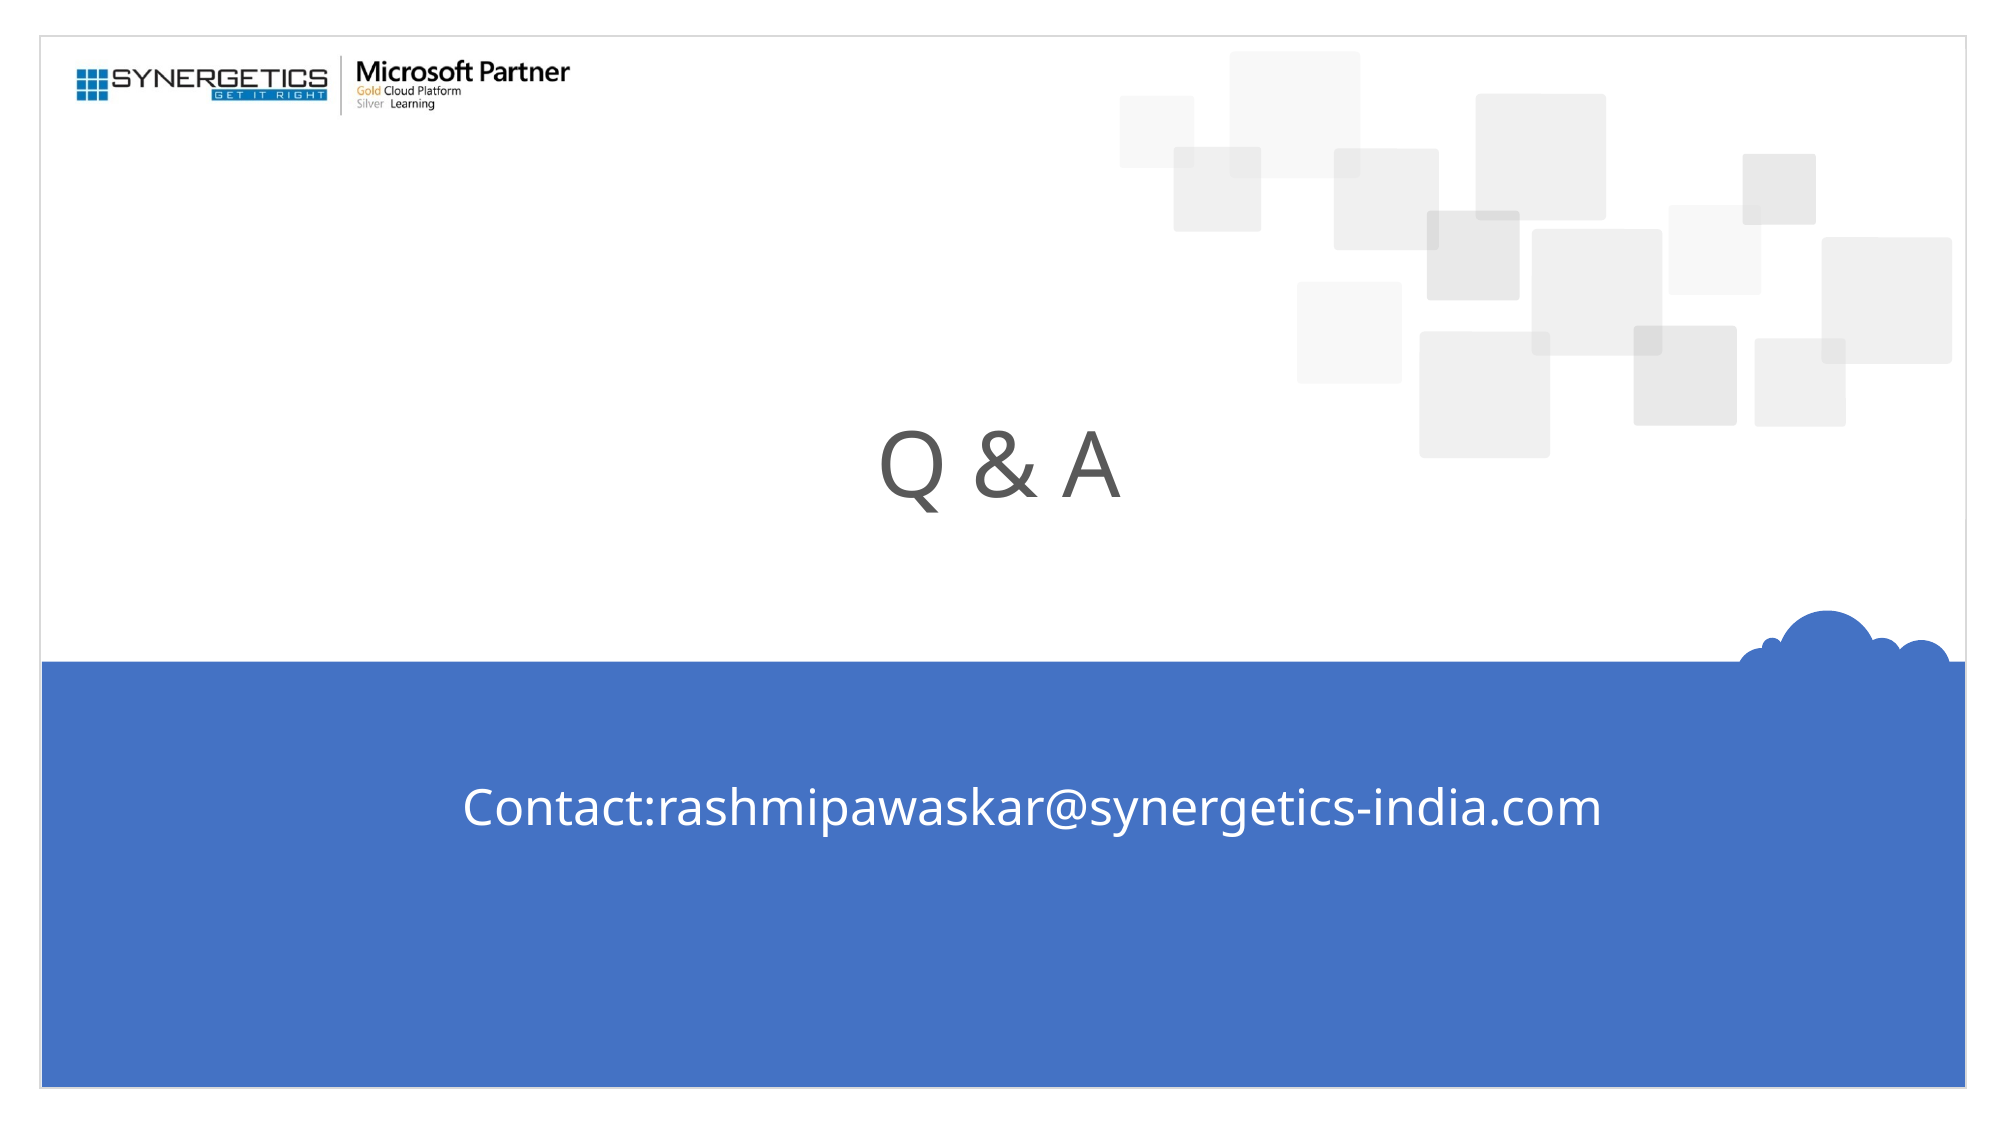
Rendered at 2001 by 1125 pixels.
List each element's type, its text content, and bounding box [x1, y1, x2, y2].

picture [64, 48, 588, 120]
title Q & A [136, 280, 1862, 656]
list Contact:rashmipawaskar@synergetics-india.com [170, 723, 1896, 970]
